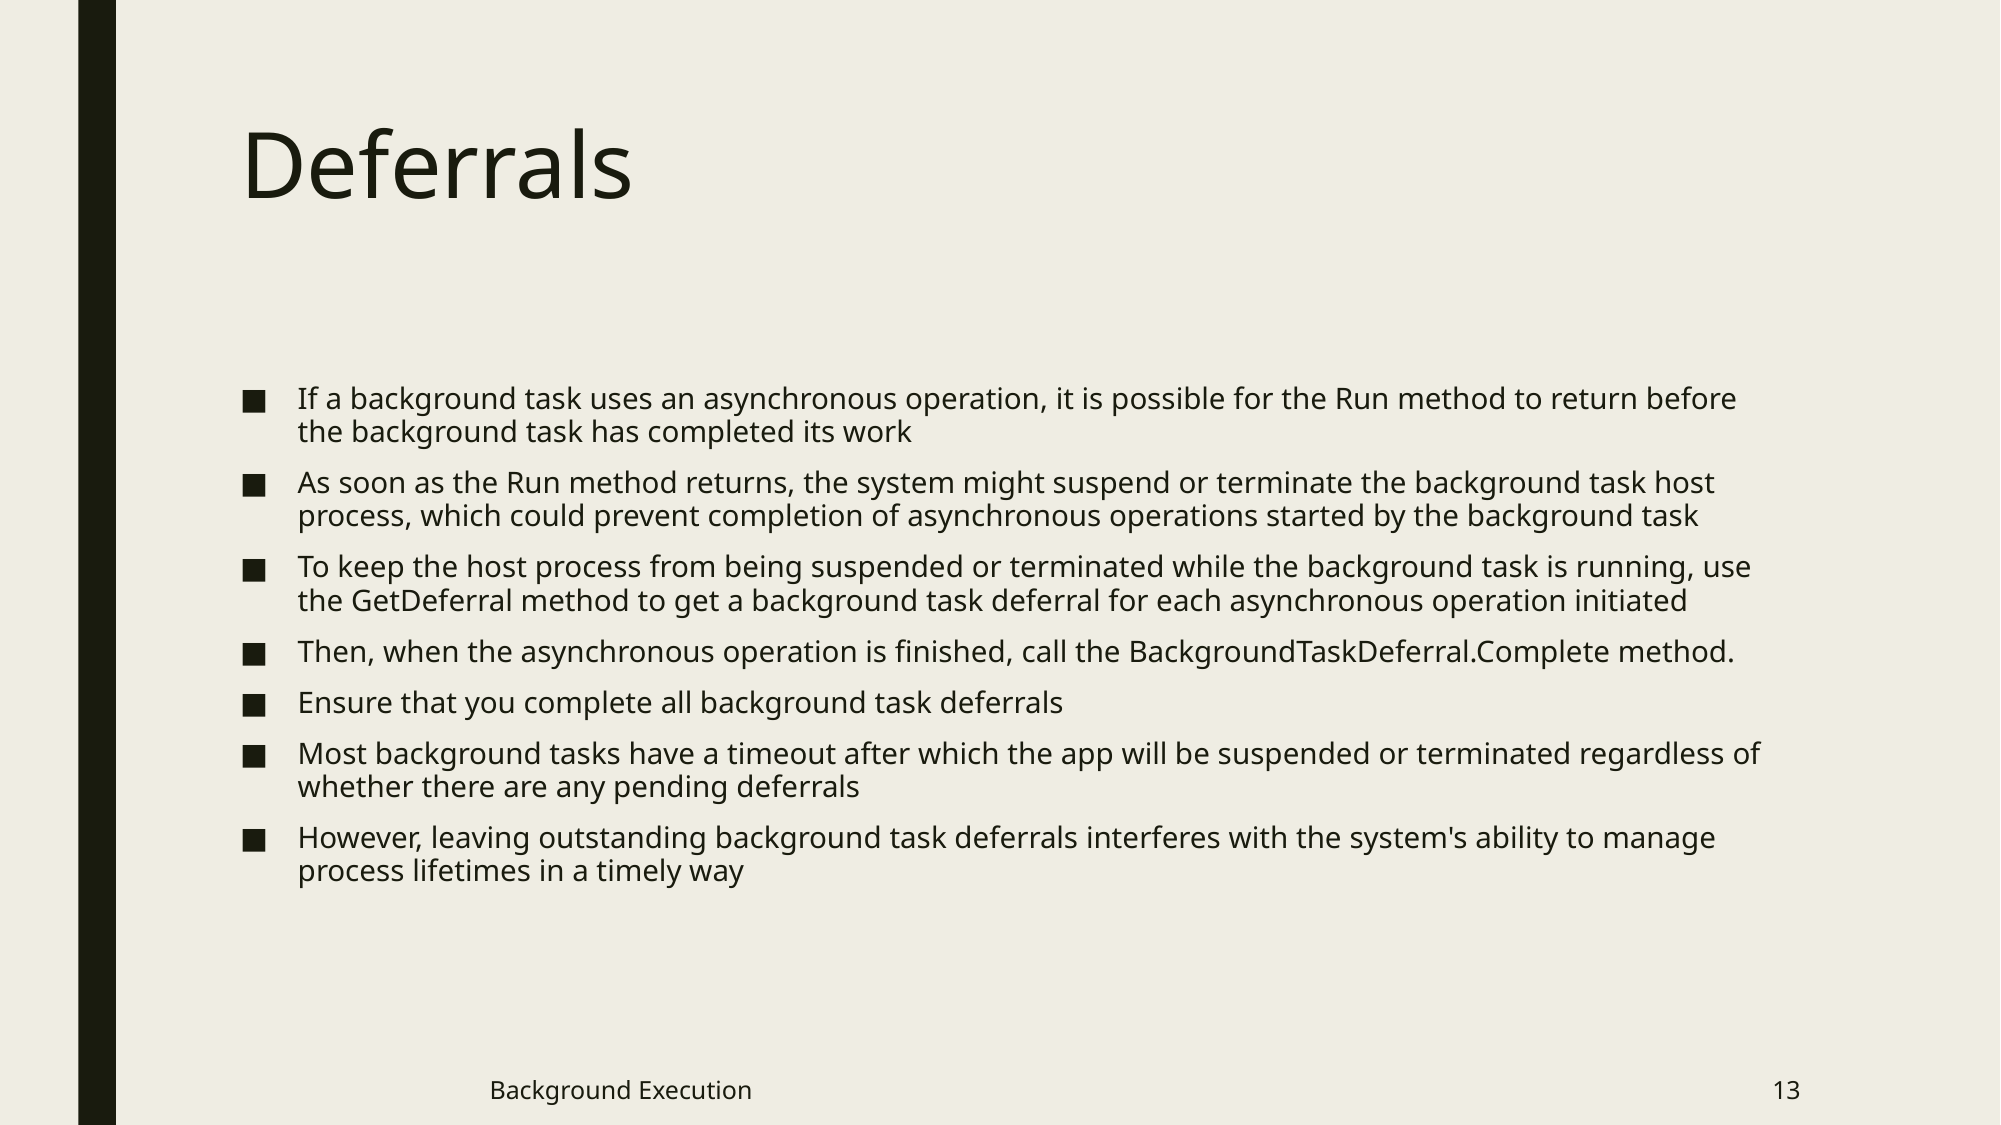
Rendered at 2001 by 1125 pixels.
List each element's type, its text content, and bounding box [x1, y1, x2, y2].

slide_number 13 [1553, 1058, 1816, 1125]
list If a background task uses an asynchronous operation, it is possible for the Run method to return before the background task has completed its work As soon as the Run method returns, the system might suspend or terminate the background task host process, which could prevent completion of asynchronous operations started by the background task To keep the host process from being suspended or terminated while the background task is running, use the GetDeferral method to get a background task deferral for each asynchronous operation initiated Then, when the asynchronous operation is finished, call the BackgroundTaskDeferral.Complete method. Ensure that you complete all background task deferrals Most background tasks have a timeout after which the app will be suspended or terminated regardless of whether there are any pending deferrals However, leaving outstanding background task deferrals interferes with the system's ability to manage process lifetimes in a timely way [225, 375, 1800, 963]
footer Background Execution [474, 1058, 1505, 1125]
title Deferrals [225, 112, 1800, 357]
